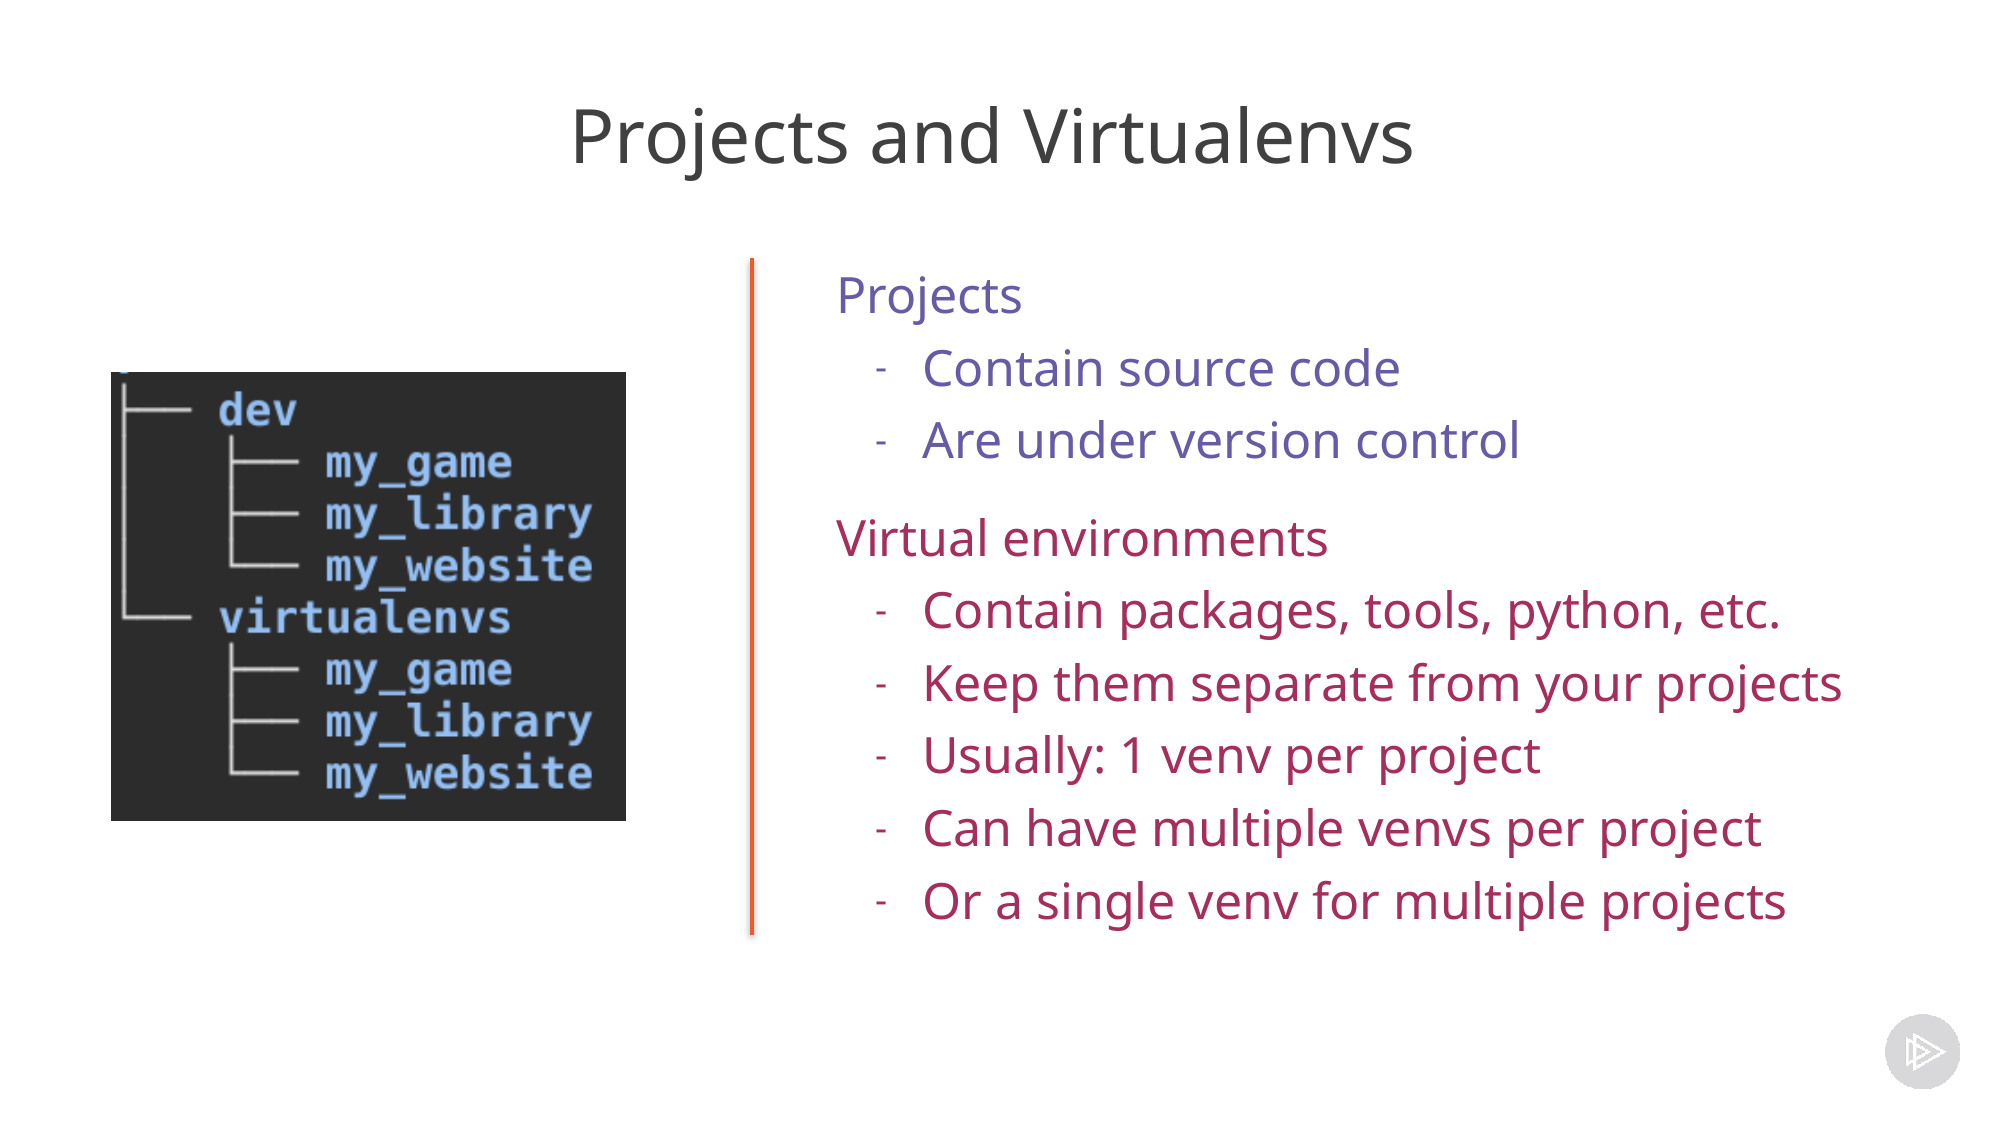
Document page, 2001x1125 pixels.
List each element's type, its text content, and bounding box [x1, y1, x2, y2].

list Projects Contain source code Are under version control Virtual environments Contain packages, tools, python, etc. Keep them separate from your projects Usually: 1 venv per project Can have multiple venvs per project Or a single venv for multiple projects [826, 257, 1938, 936]
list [111, 372, 626, 821]
title Projects and Virtualenvs [115, 95, 1885, 168]
